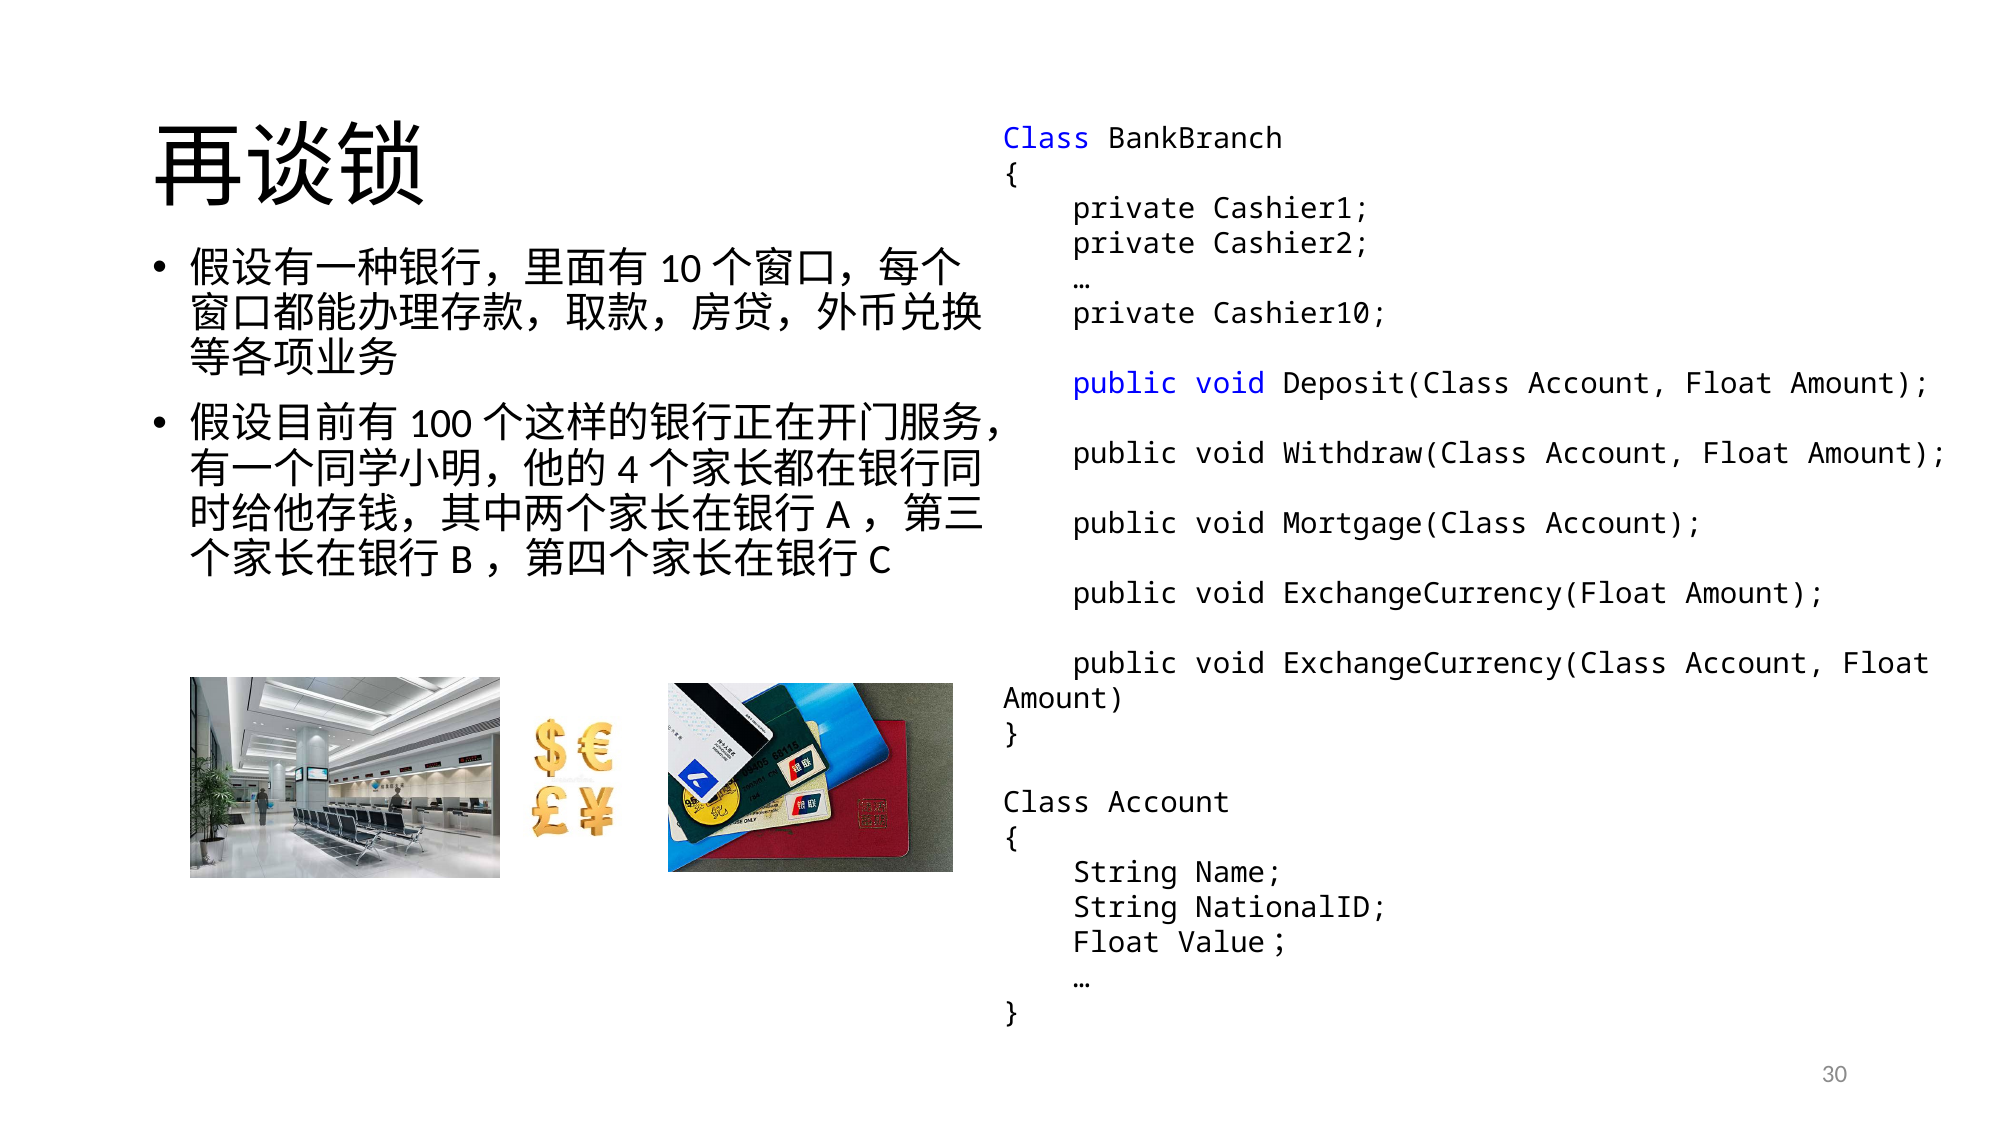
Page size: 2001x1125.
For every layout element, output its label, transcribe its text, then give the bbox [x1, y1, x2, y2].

text_box [967, 834, 1936, 1125]
title 再谈锁 [137, 59, 1863, 238]
text_box 假设有一种银行，里面有10个窗口，每个窗口都能办理存款，取款，房贷，外币兑换等各项业务 假设目前有100个这样的银行正在开门服务，有一个同学小明，他的4个家长都在银行同时给他存钱，其中两个家长在银行A，第三个家长在银行B，第四个家长在银行C [137, 238, 1001, 1125]
picture [523, 716, 622, 840]
picture [668, 683, 953, 872]
picture [190, 677, 500, 878]
text_box Class BankBranch { private Cashier1; private Cashier2; … private Cashier10; public void Deposit(Class Account, Float Amount); public void Withdraw(Class Account, Float Amount); public void Mortgage(Class Account); public void ExchangeCurrency(Float Amount); public void ExchangeCurrency(Class Account, Float Amount) } Class Account { String Name; String NationalID; Float Value； … } [988, 112, 2000, 1036]
